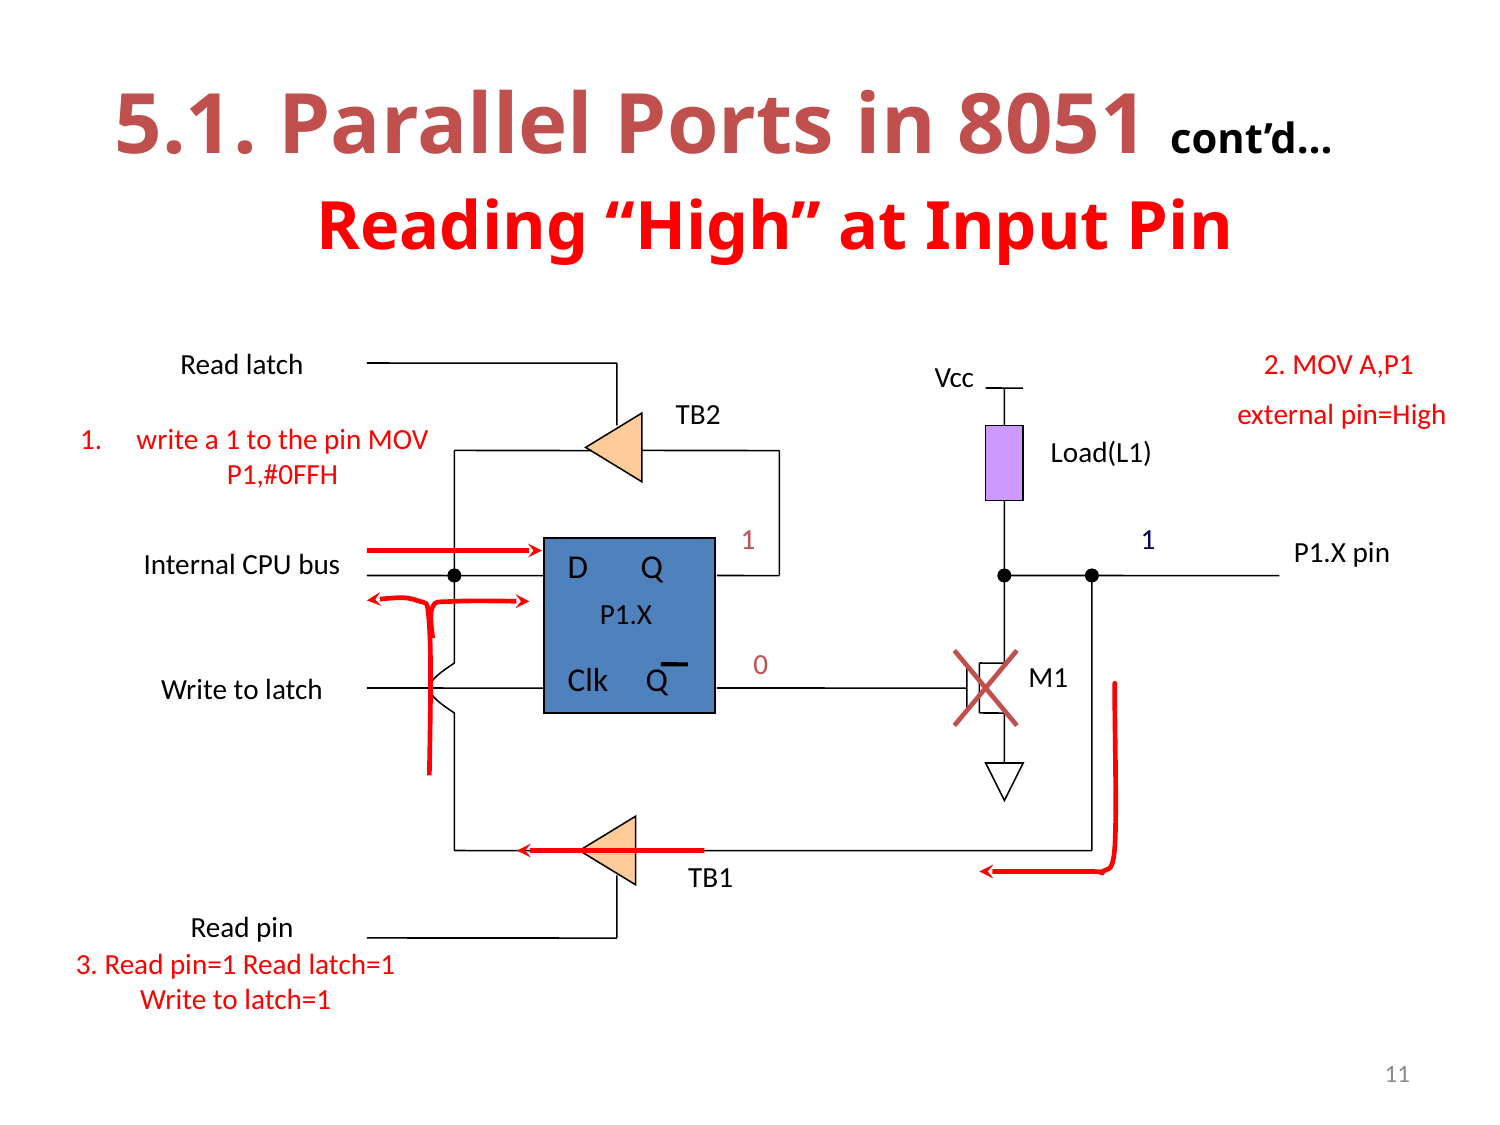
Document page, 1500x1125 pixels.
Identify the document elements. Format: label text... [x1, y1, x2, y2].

text_box 3. Read pin=1 Read latch=1 Write to latch=1 [54, 937, 417, 1023]
slide_number 11 [1074, 1042, 1425, 1103]
text_box 5.1. Parallel Ports in 8051 cont’d… [99, 12, 1438, 178]
text_box write a 1 to the pin MOV P1,#0FFH [29, 412, 111, 498]
title Reading “High” at Input Pin [99, 174, 1450, 293]
text_box 2. MOV A,P1 external pin=High [1420, 338, 1480, 438]
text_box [116, 337, 1418, 951]
